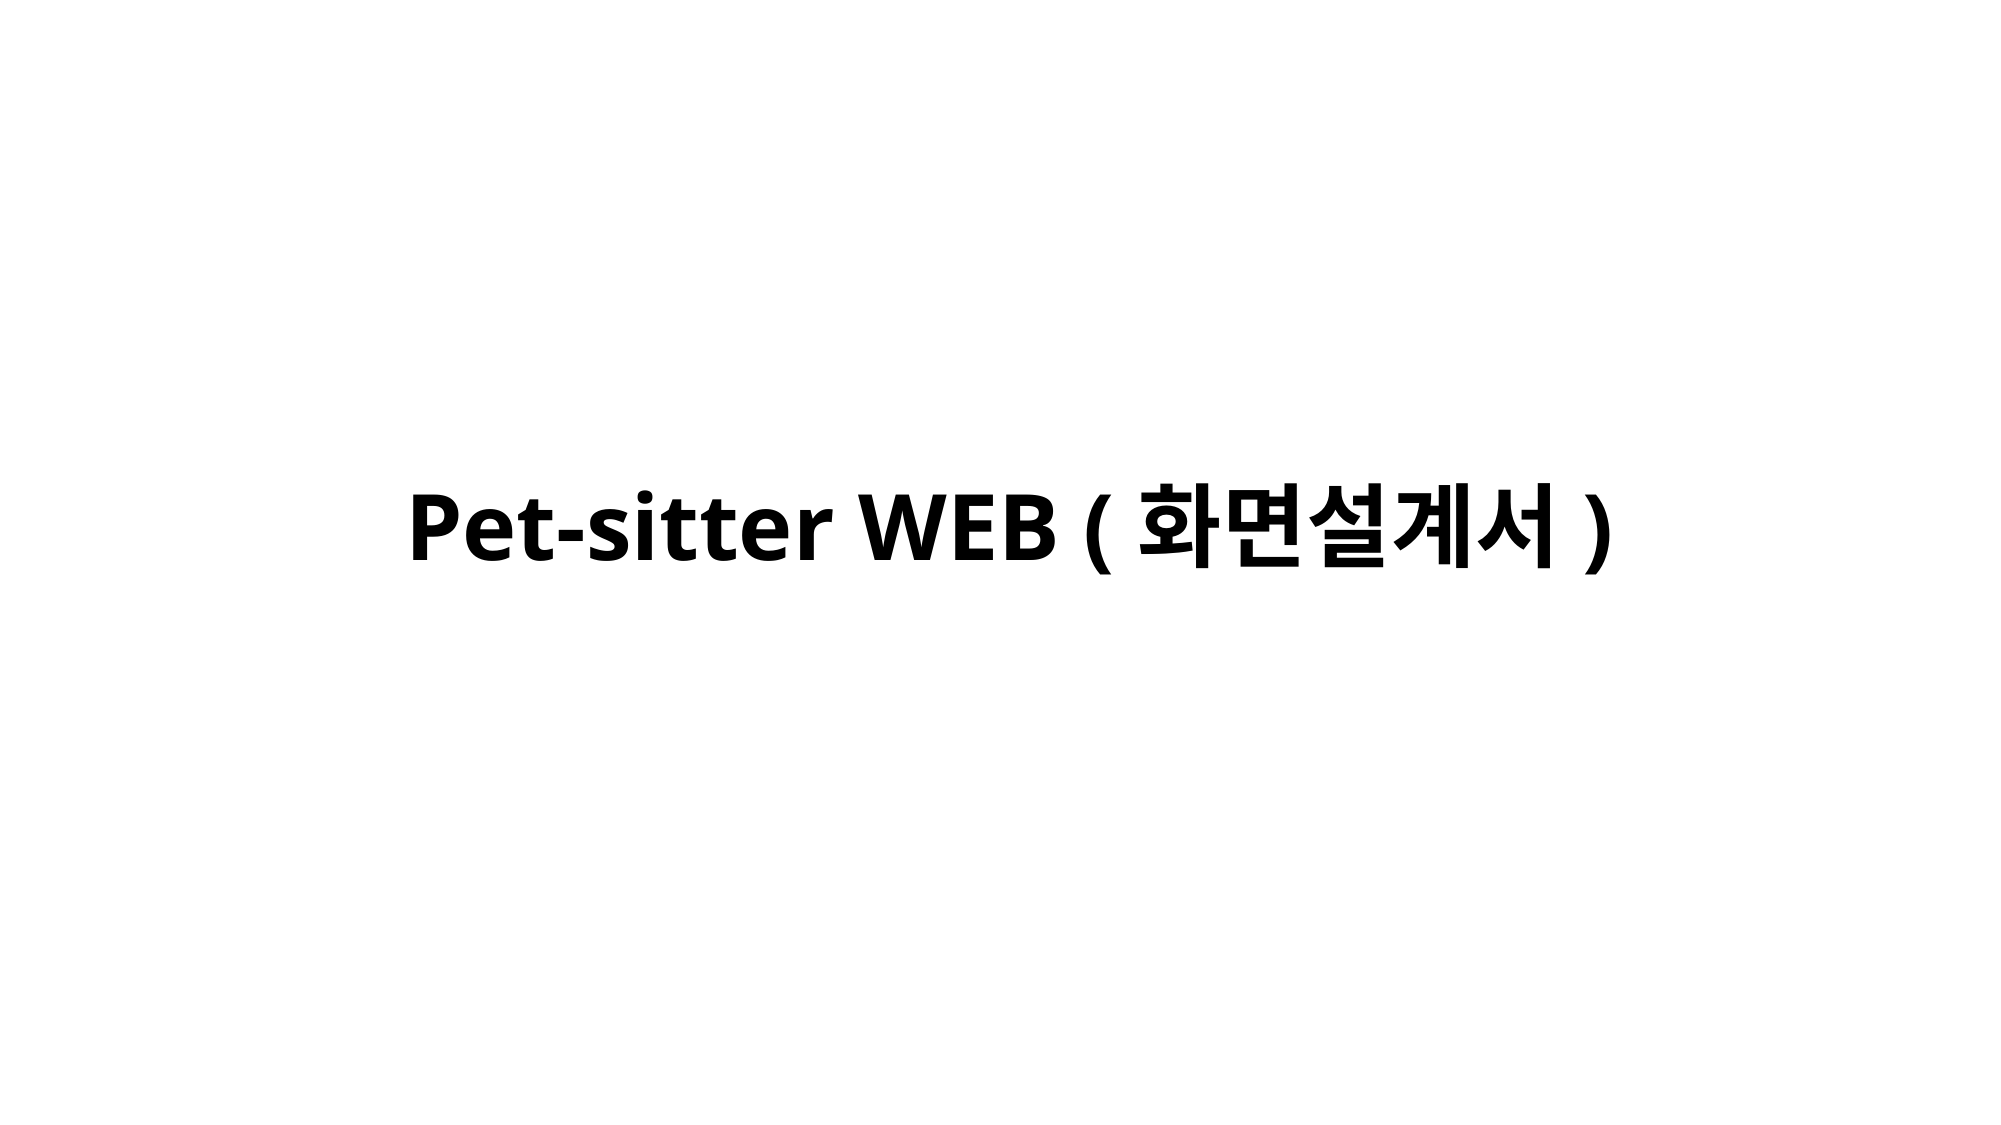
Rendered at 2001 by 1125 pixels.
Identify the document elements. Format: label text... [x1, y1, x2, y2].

title Pet-sitter WEB (화면설계서) [146, 422, 1872, 640]
